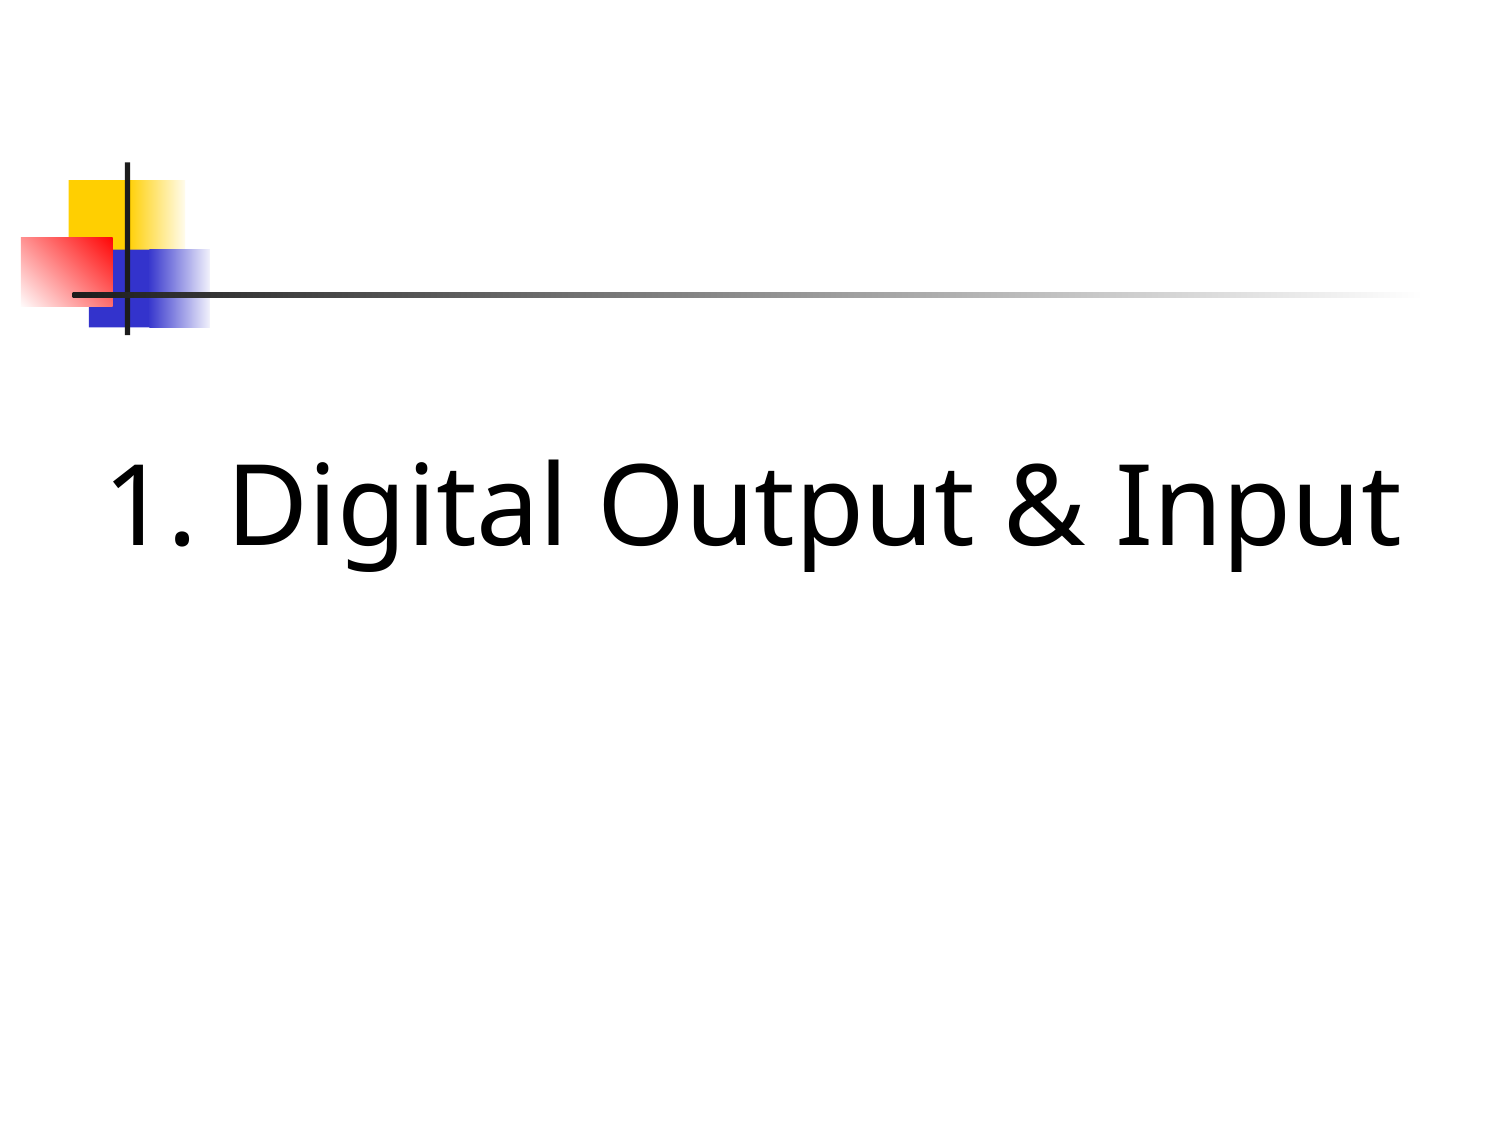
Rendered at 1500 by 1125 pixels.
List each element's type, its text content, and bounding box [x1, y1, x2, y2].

list 1. Digital Output & Input [37, 425, 1469, 1006]
